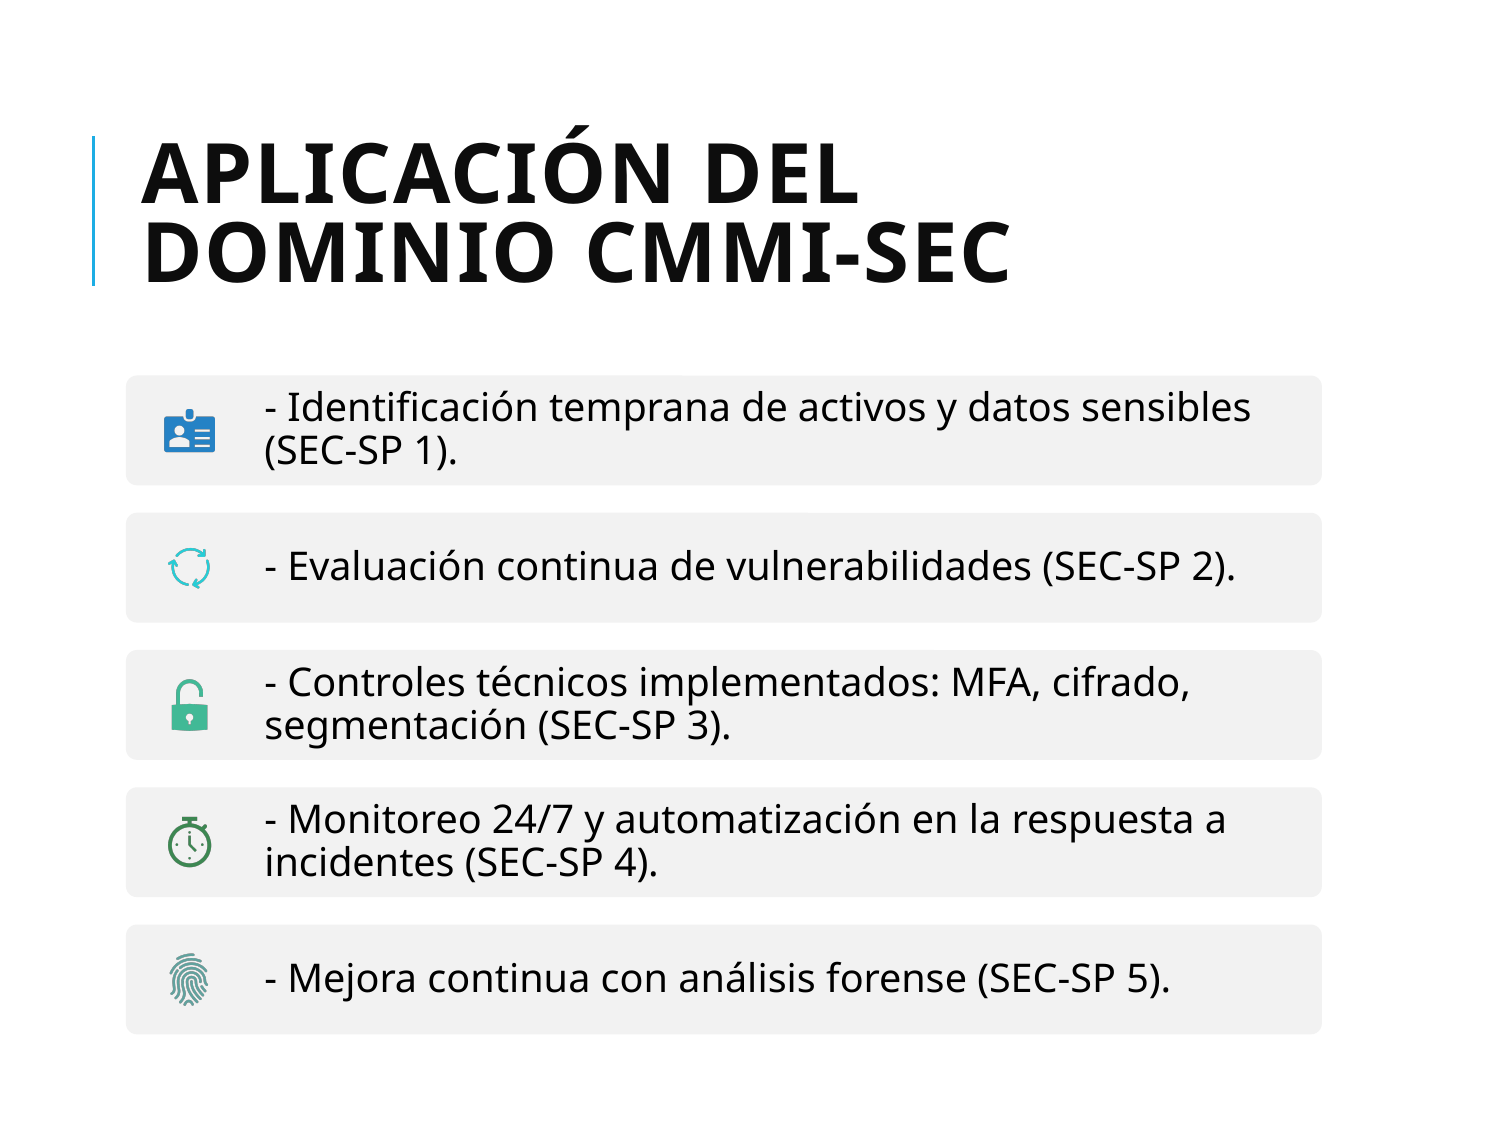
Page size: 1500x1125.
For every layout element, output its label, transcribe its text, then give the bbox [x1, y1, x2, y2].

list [125, 374, 1323, 1036]
title Aplicación del Dominio CMMI-SEC [126, 96, 1322, 342]
